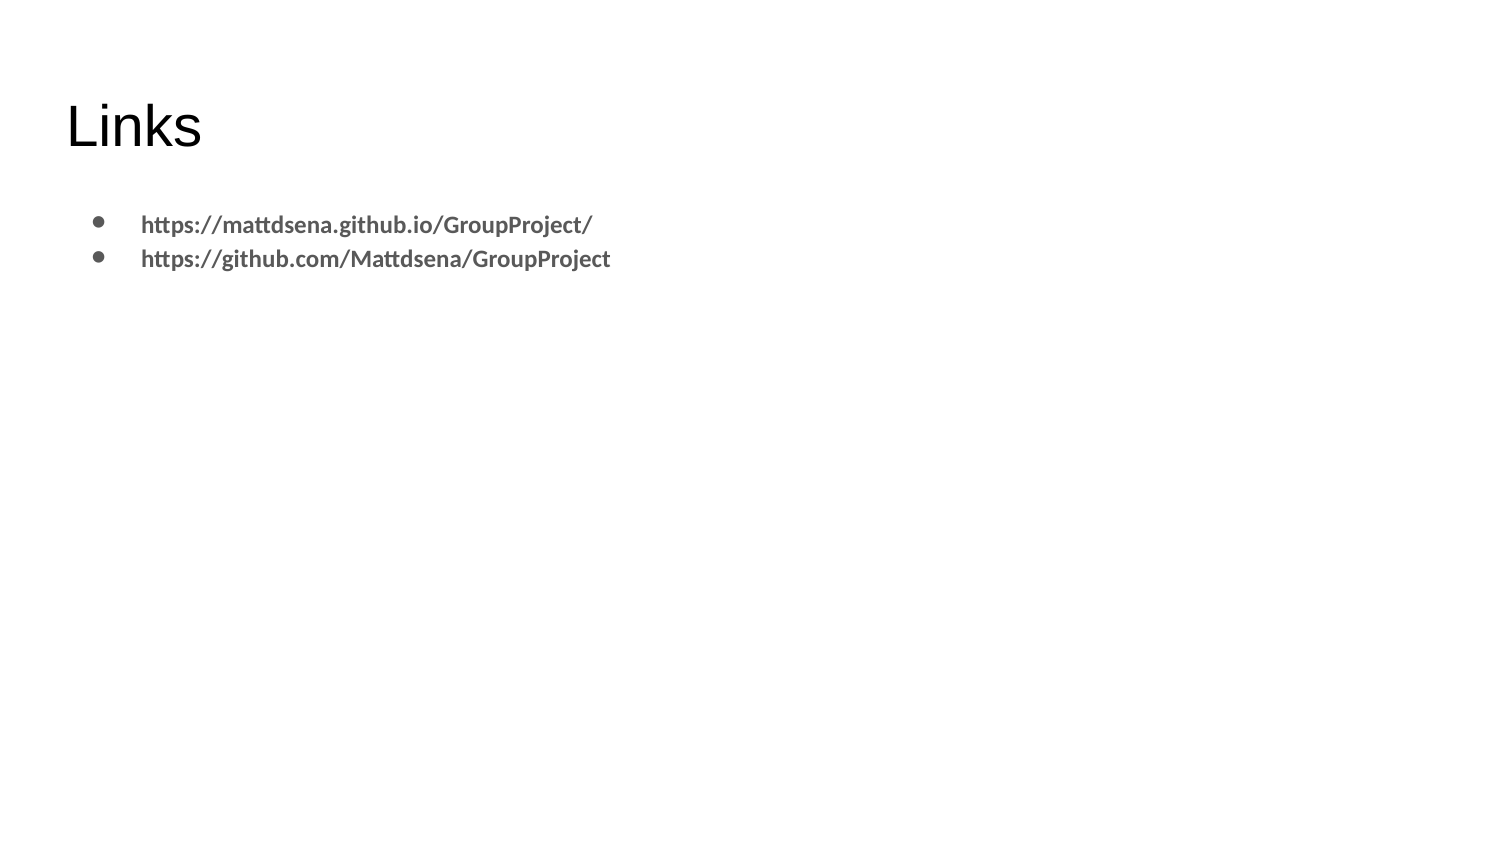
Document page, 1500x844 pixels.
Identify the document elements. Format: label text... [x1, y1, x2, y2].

title Links [51, 72, 1449, 167]
list https://mattdsena.github.io/GroupProject/ https://github.com/Mattdsena/GroupProject [51, 189, 1449, 750]
